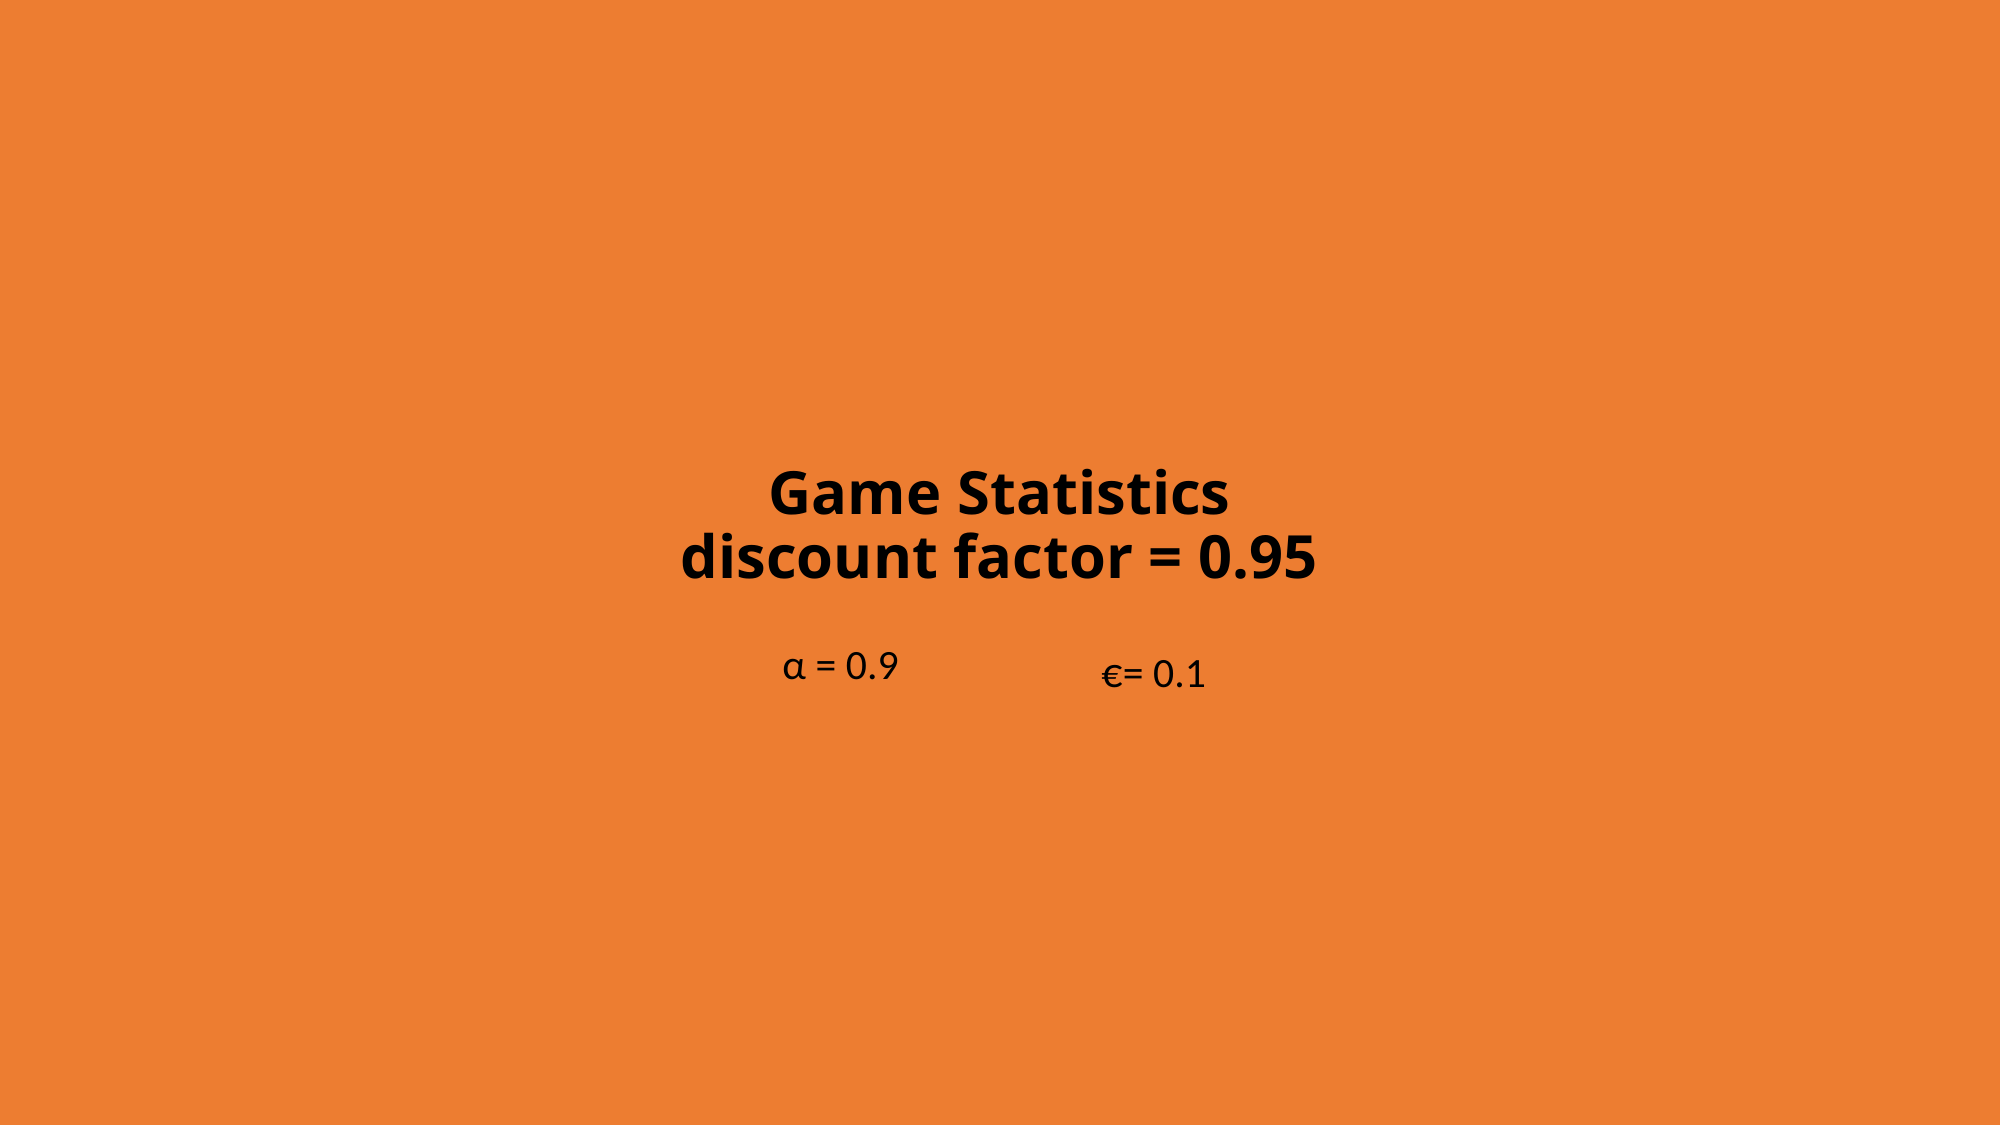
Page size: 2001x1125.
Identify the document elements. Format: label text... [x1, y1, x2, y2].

title Game Statistics discount factor = 0.95 [137, 454, 1863, 672]
text_box α = 0.9 [767, 630, 939, 696]
text_box €= 0.1 [1086, 638, 1259, 704]
